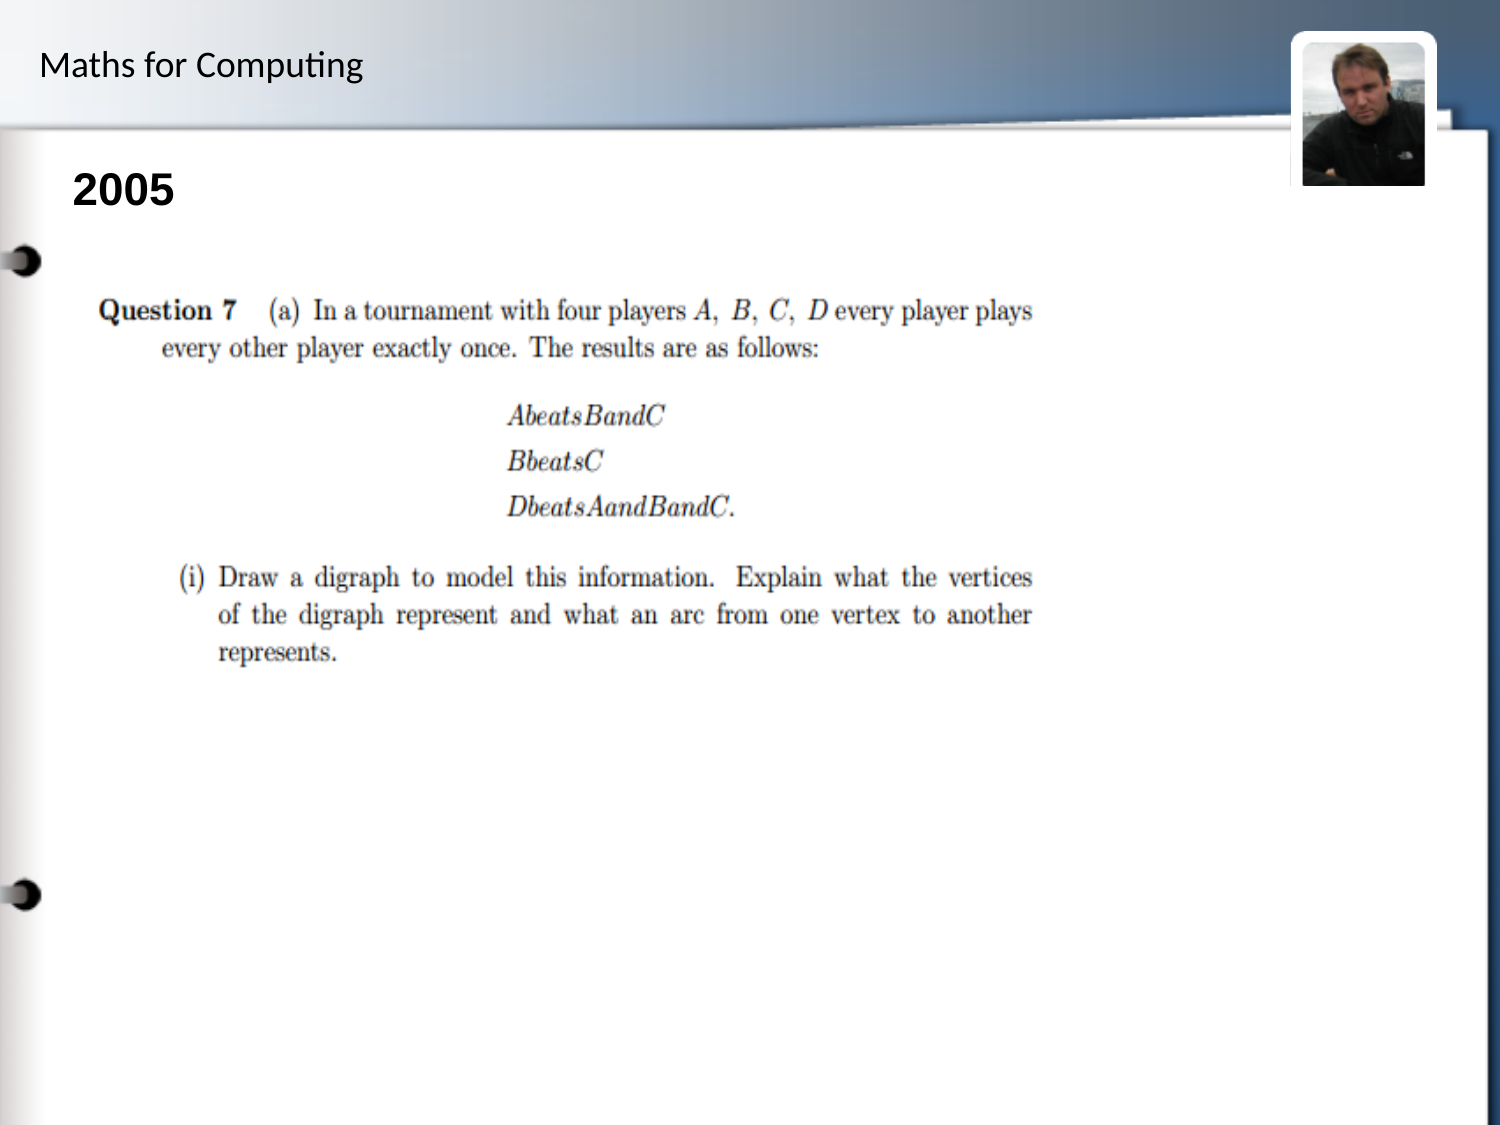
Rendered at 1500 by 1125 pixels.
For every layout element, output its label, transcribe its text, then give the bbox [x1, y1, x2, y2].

title 2005 [57, 152, 1276, 217]
picture [0, 0, 1500, 1125]
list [84, 218, 1199, 673]
